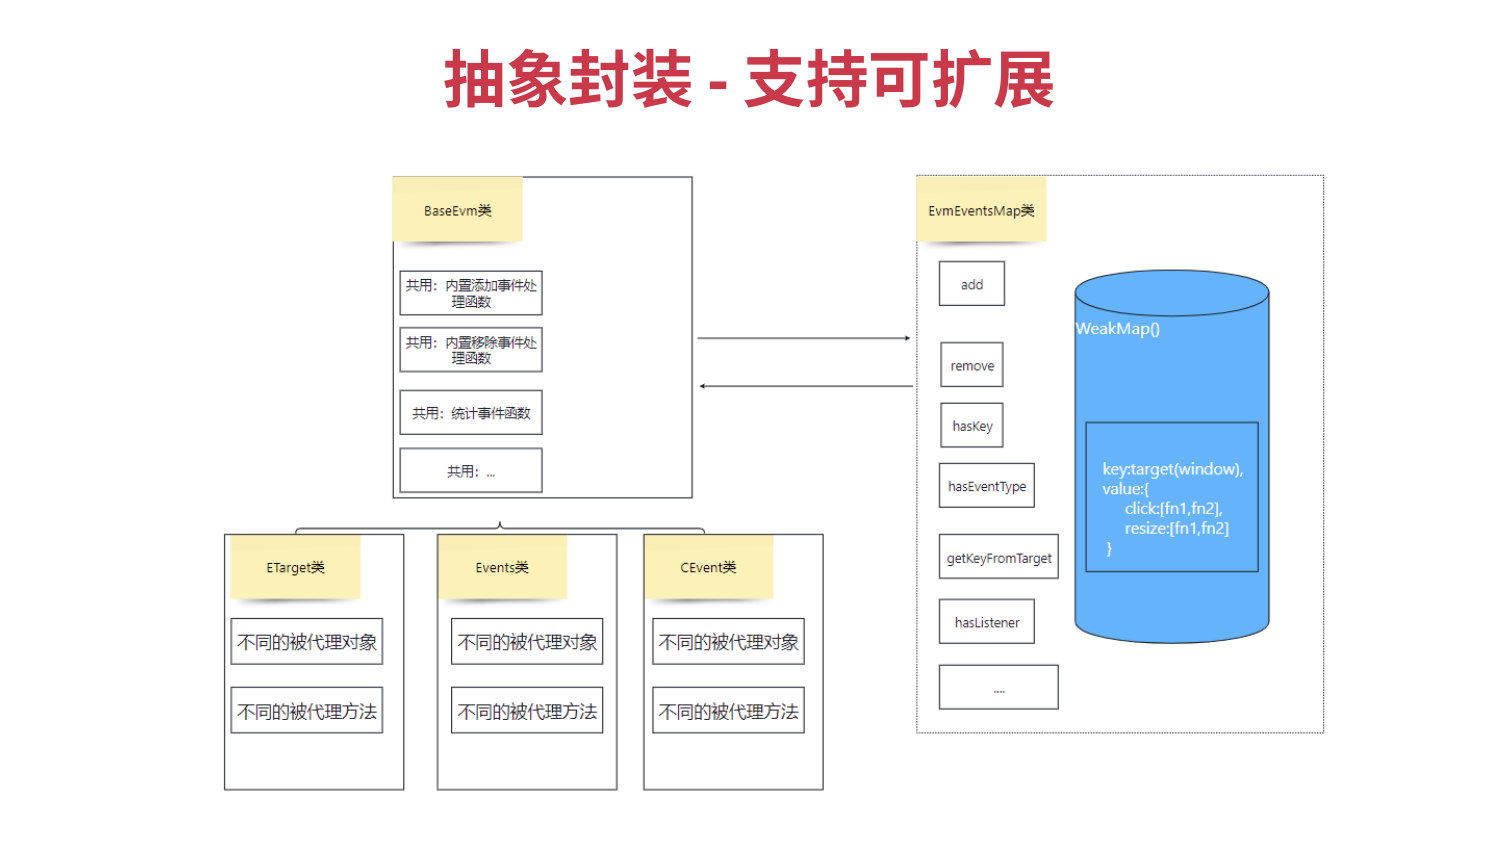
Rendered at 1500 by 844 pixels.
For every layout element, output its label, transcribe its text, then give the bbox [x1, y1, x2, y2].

text_box 抽象封装-支持可扩展 [428, 32, 1072, 122]
picture [194, 150, 1368, 824]
